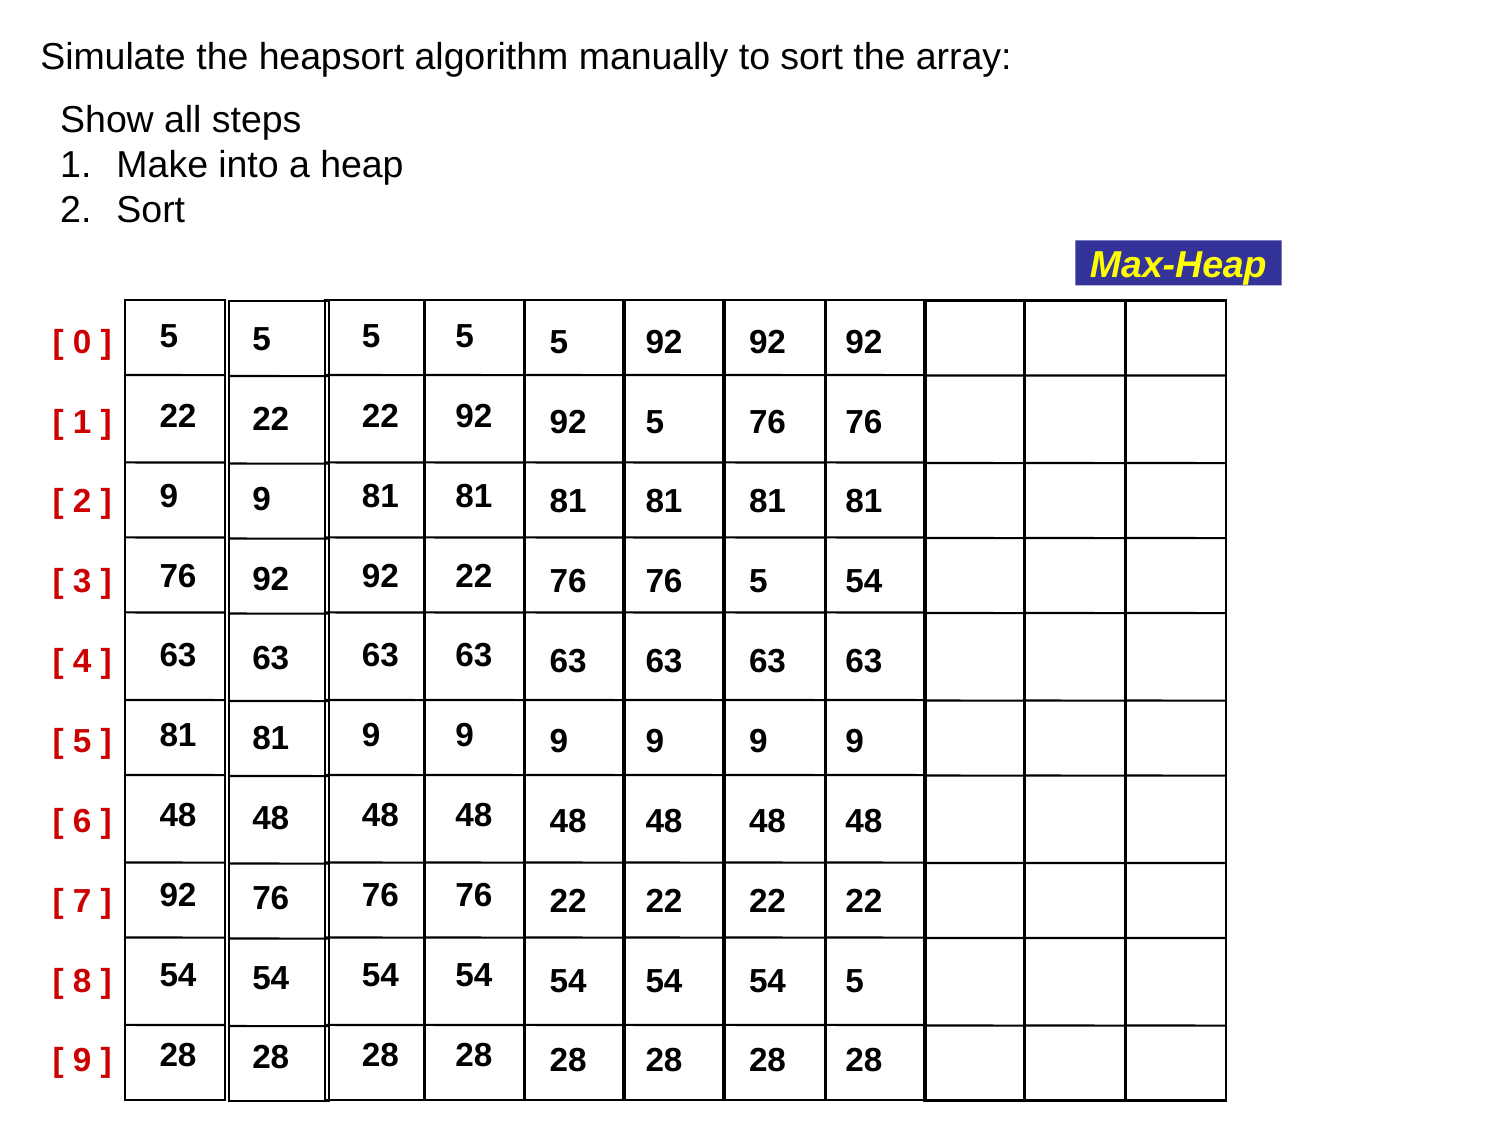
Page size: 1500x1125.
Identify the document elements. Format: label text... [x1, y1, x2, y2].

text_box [328, 299, 426, 1101]
text_box [ 0 ] [ 1 ] [ 2 ] [ 3 ] [ 4 ] [ 5 ] [ 6 ] [ 7 ] [ 8 ] [ 9 ] [37, 312, 119, 1087]
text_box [724, 299, 824, 1101]
text_box Max-Heap [1075, 240, 1282, 286]
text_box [1126, 300, 1227, 1101]
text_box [229, 300, 330, 1102]
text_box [825, 299, 923, 1101]
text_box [924, 300, 1022, 1101]
text_box Show all steps Make into a heap Sort [45, 87, 429, 238]
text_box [124, 299, 226, 1101]
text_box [525, 299, 621, 1101]
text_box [426, 299, 525, 1101]
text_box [1024, 300, 1123, 1101]
text_box Simulate the heapsort algorithm manually to sort the array: [25, 24, 1028, 85]
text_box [622, 299, 723, 1101]
